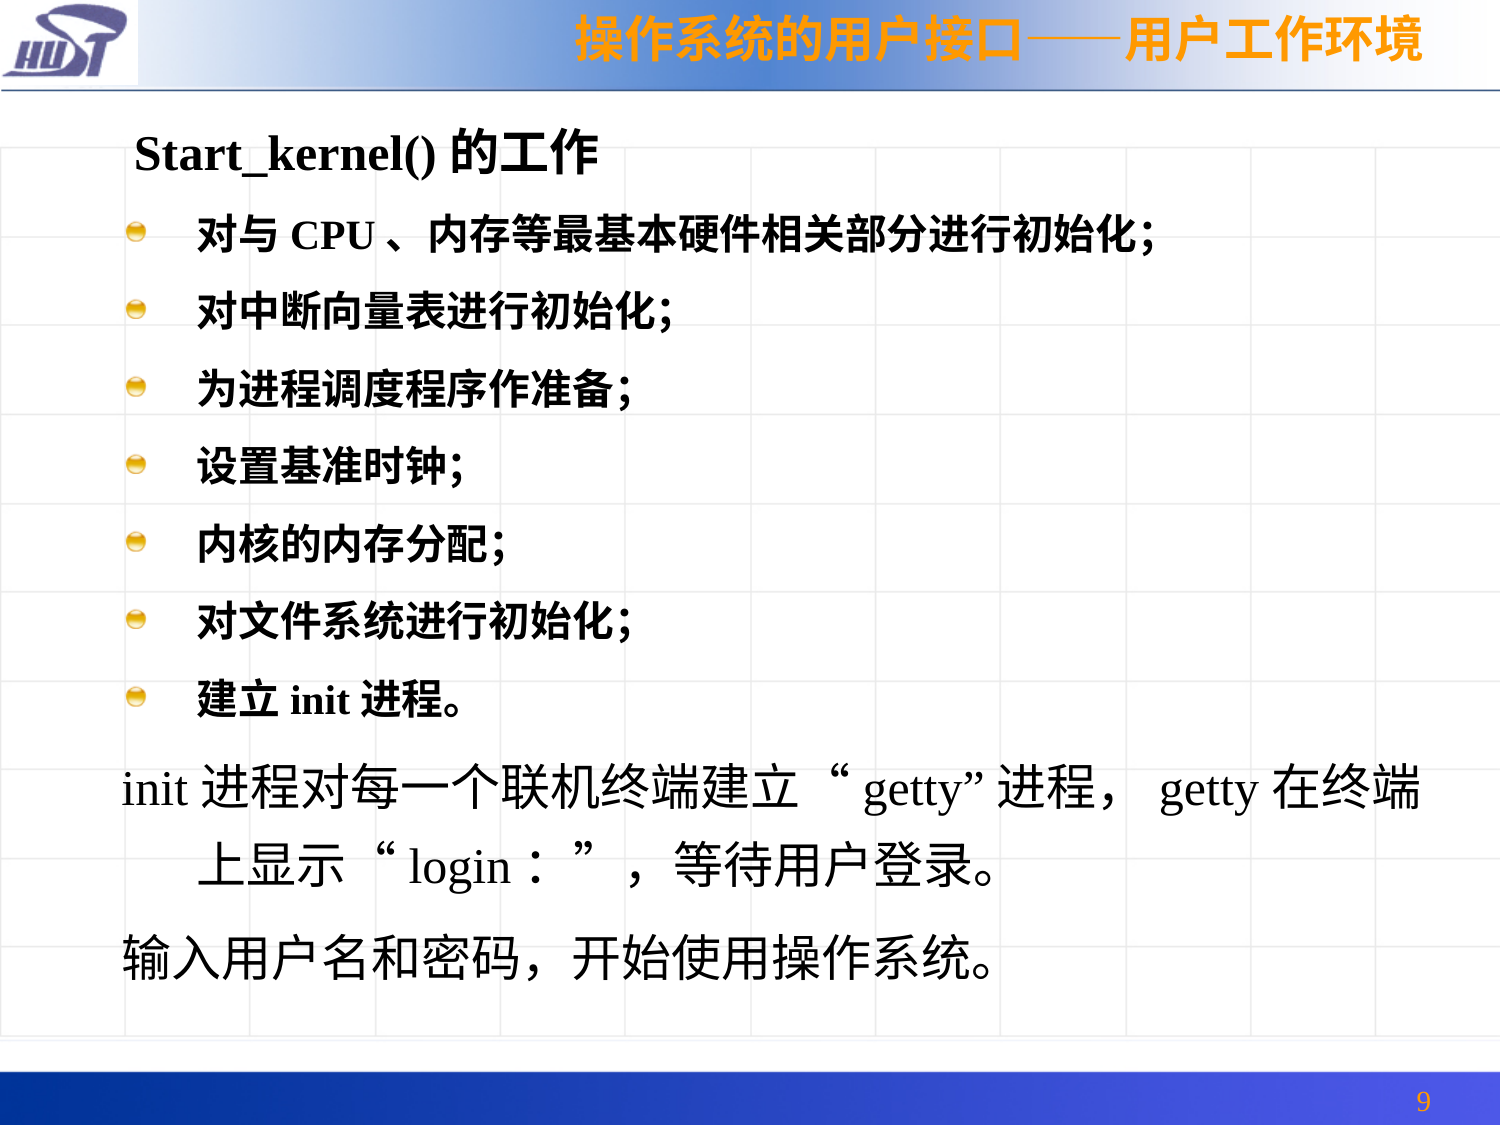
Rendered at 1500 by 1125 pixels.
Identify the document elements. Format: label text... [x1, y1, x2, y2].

text_box 操作系统的用户接口——用户工作环境 [62, 6, 1440, 76]
text_box 9 [1393, 1067, 1455, 1125]
picture [0, 0, 1500, 1125]
text_box Start_kernel()的工作 对与CPU、内存等最基本硬件相关部分进行初始化； 对中断向量表进行初始化； 为进程调度程序作准备； 设置基准时钟； 内核的内存分配； 对文件系统进行初始化； 建立init进程。 init进程对每一个联机终端建立“getty”进程，getty在终端上显示“login：”，等待用户登录。 输入用户名和密码，开始使用操作系统。 [31, 94, 1455, 994]
